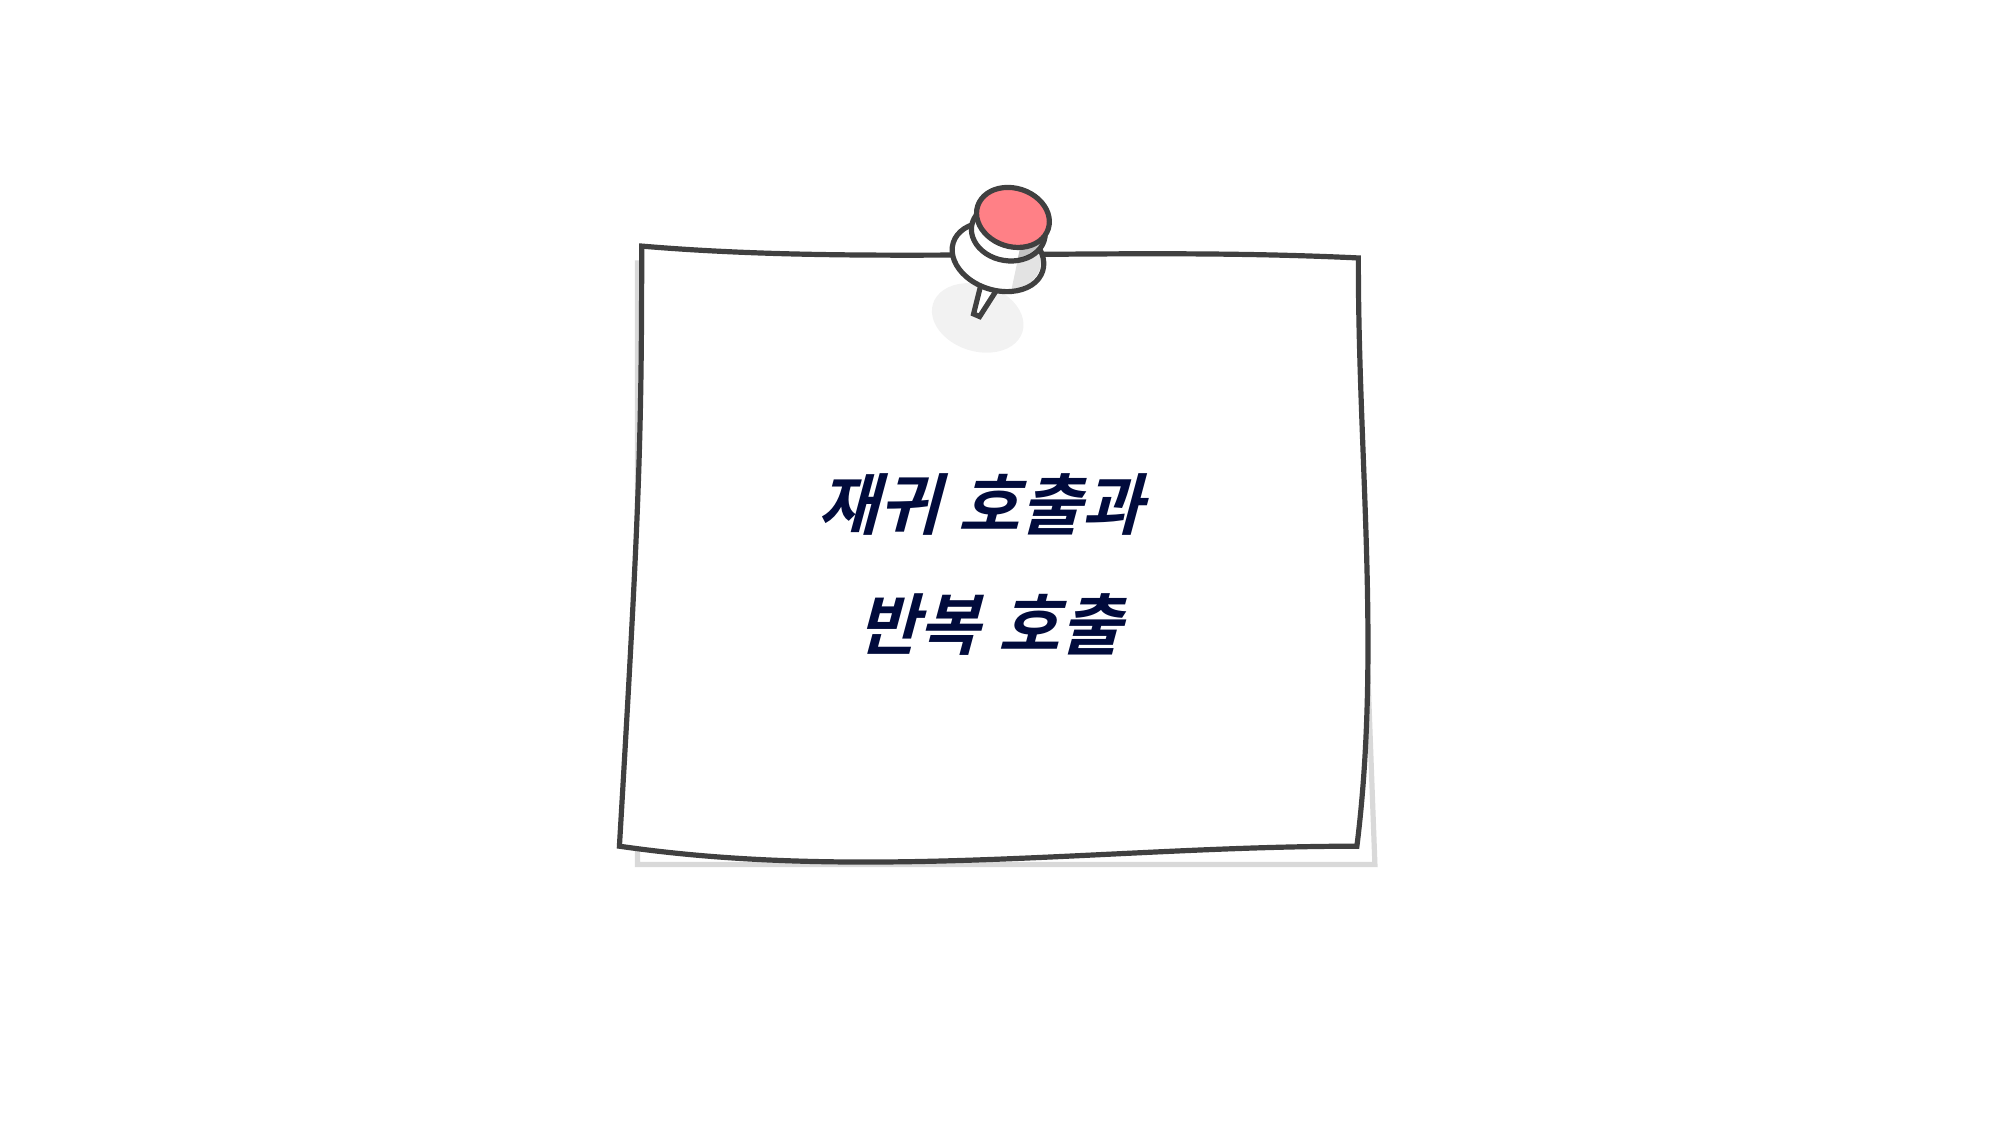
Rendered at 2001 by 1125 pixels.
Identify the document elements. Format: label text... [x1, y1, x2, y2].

text_box 재귀 호출과 반복 호출 [507, 415, 1473, 670]
text_box \ [636, 677, 1376, 866]
text_box [618, 670, 1369, 864]
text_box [930, 188, 1051, 352]
text_box \ [636, 261, 640, 415]
text_box [639, 244, 1363, 415]
